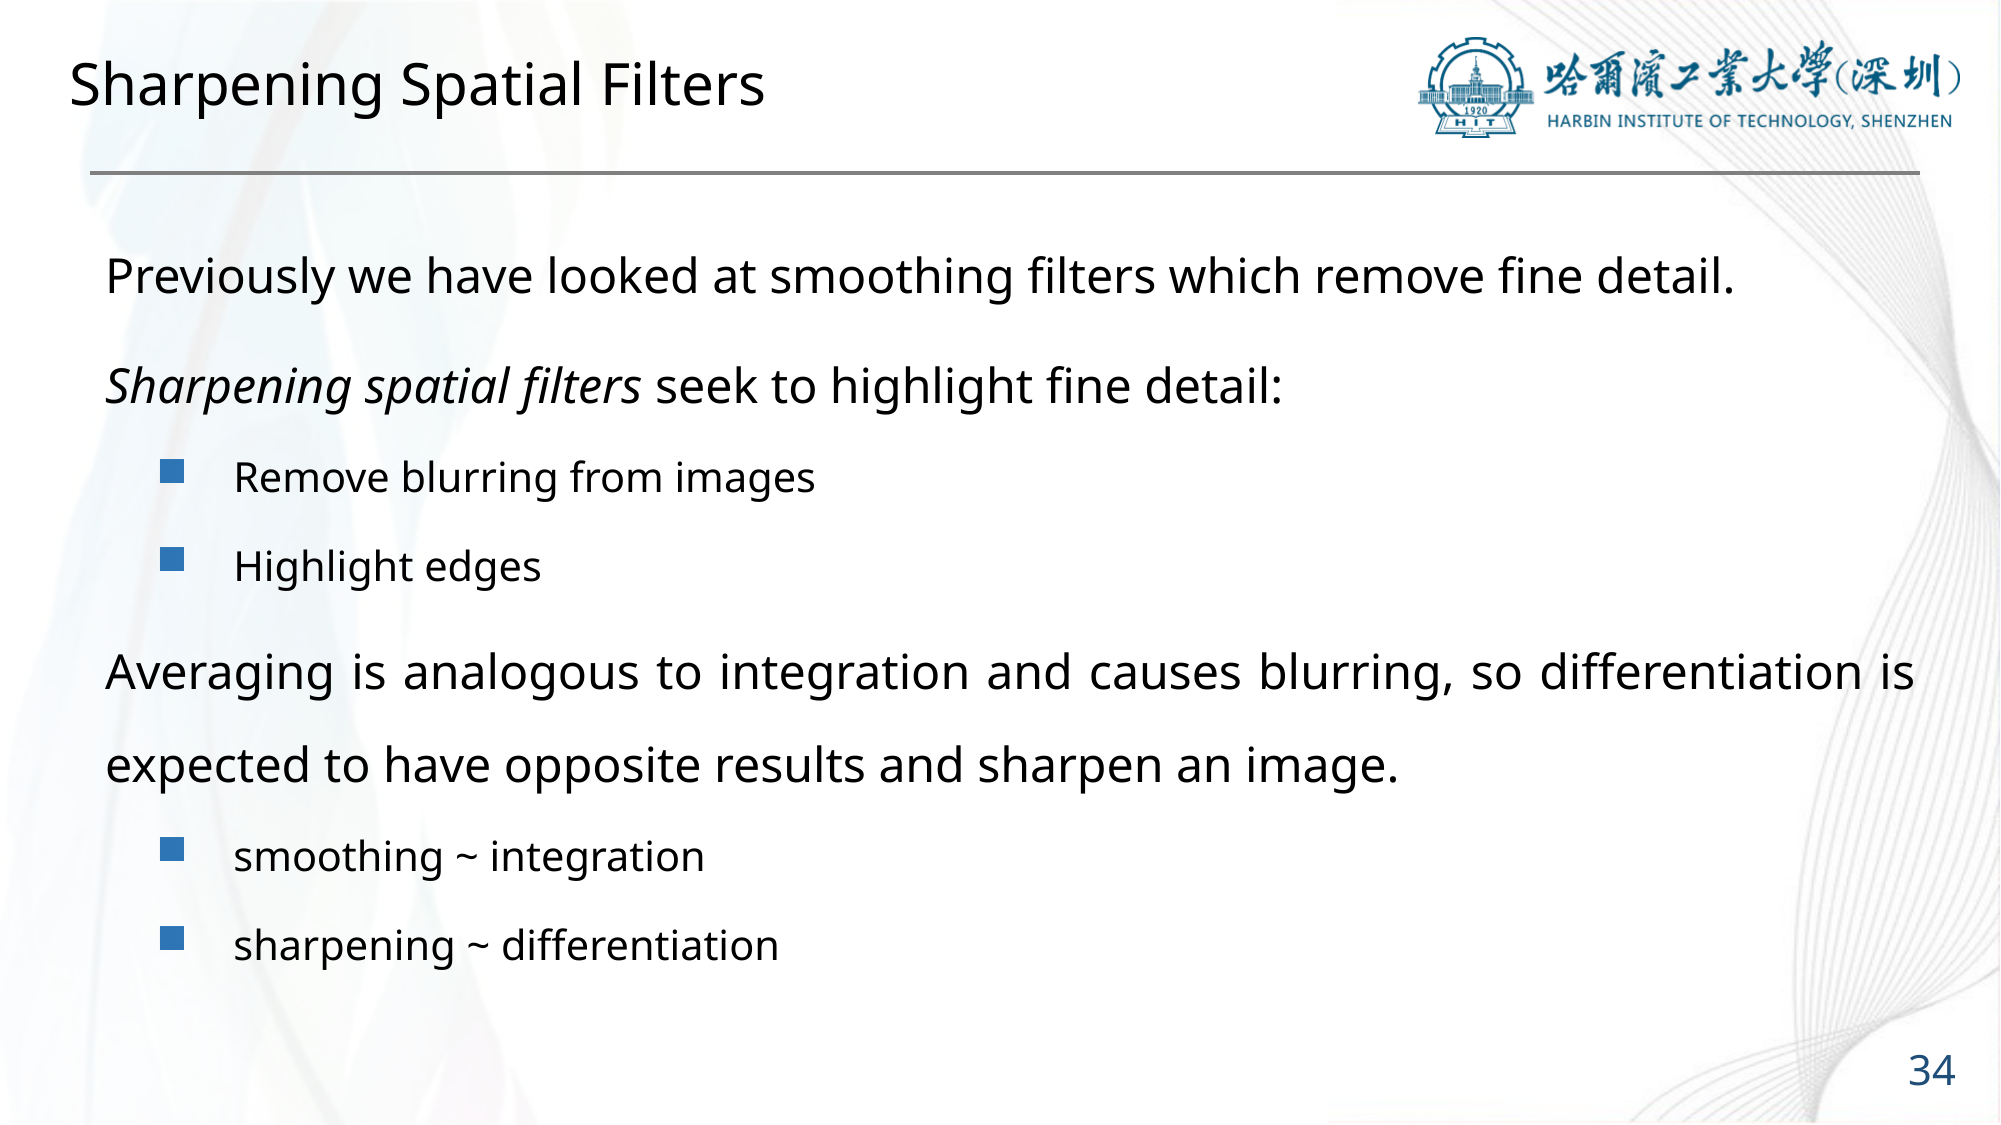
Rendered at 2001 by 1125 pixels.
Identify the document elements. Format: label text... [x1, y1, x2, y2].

slide_number 34 [1521, 1042, 1972, 1103]
picture [0, 0, 2001, 1125]
list Previously we have looked at smoothing filters which remove fine detail. Sharpening spatial filters seek to highlight fine detail: Remove blurring from images Highlight edges Averaging is analogous to integration and causes blurring, so differentiation is expected to have opposite results and sharpen an image. smoothing ~ integration sharpening ~ differentiation [90, 202, 1934, 987]
title Sharpening Spatial Filters [54, 0, 1385, 174]
